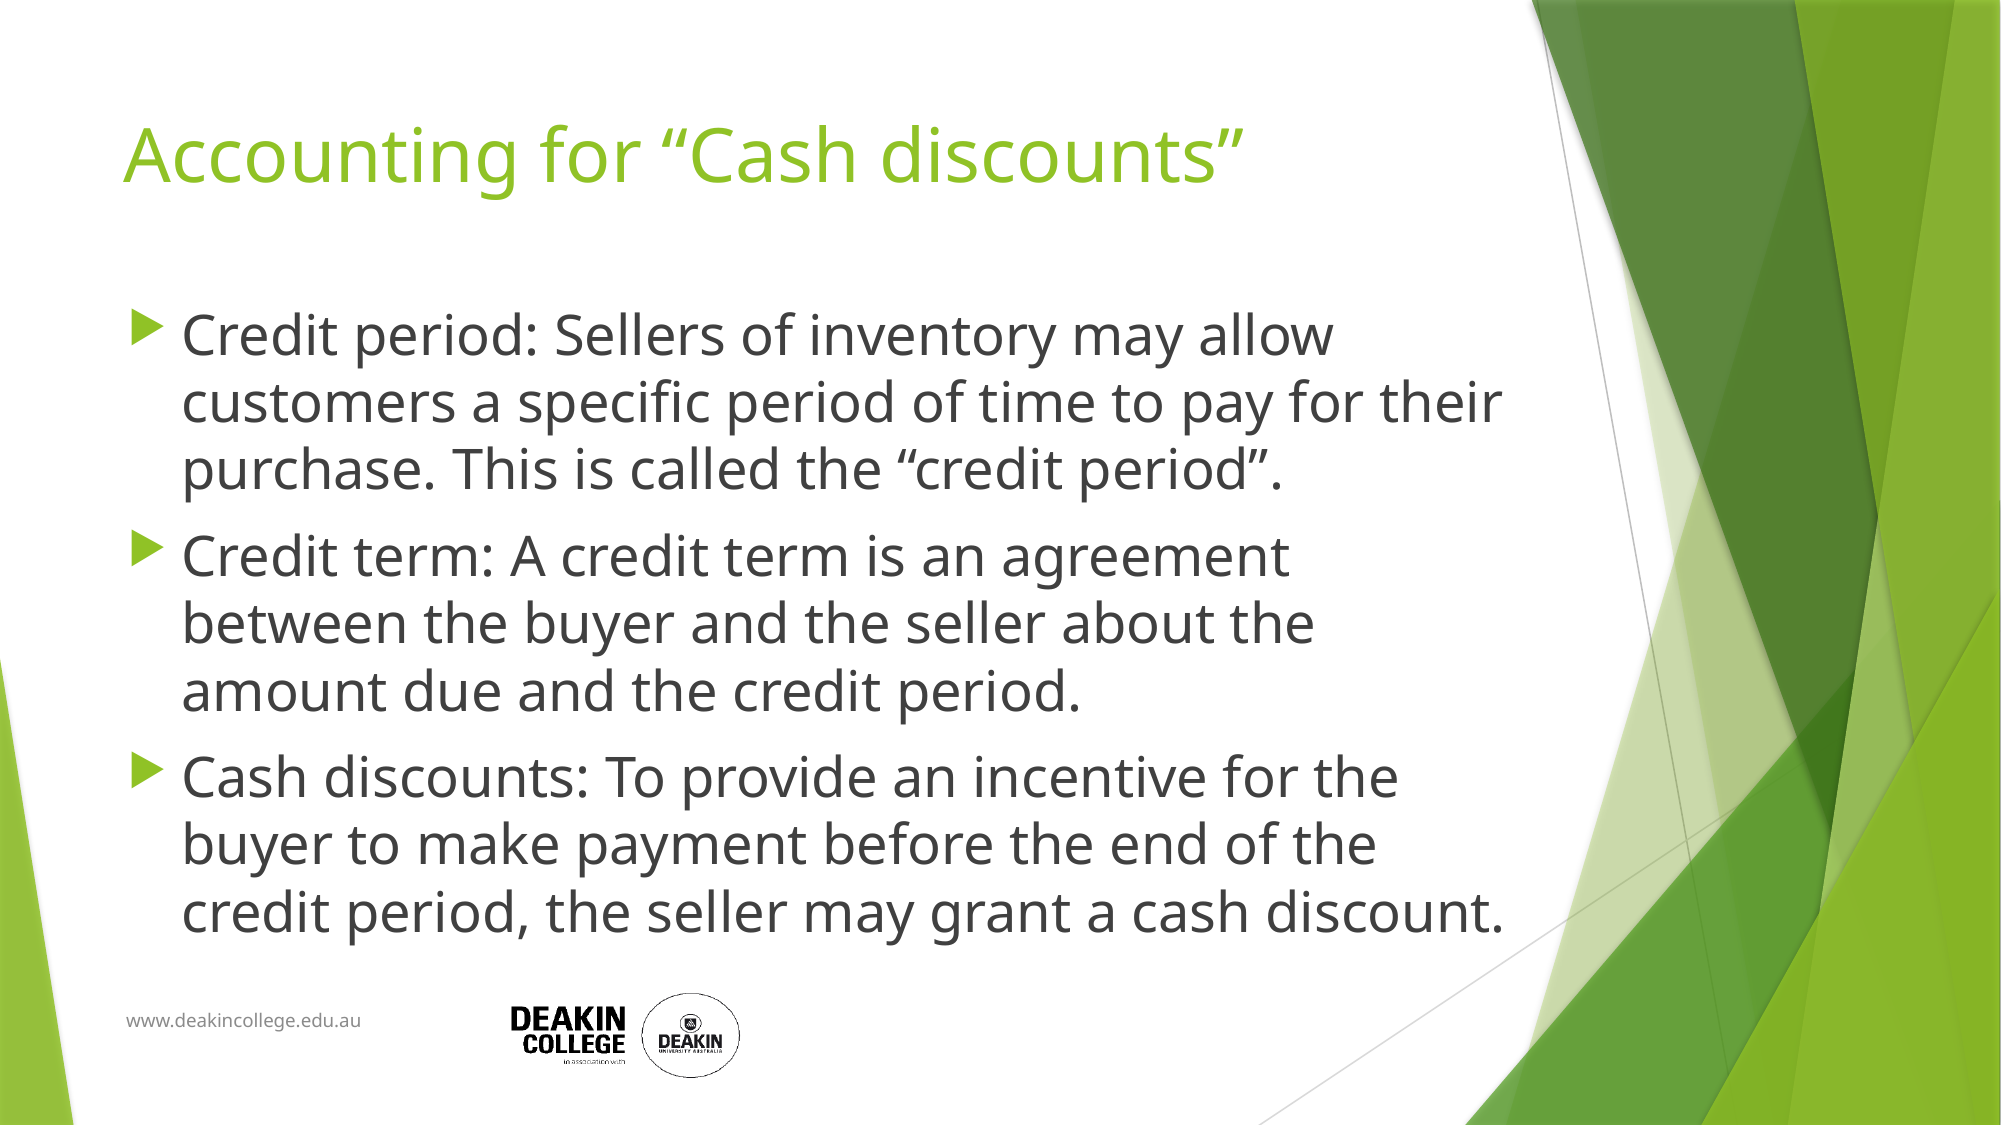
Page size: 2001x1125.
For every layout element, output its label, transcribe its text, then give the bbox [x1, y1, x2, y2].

title Accounting for “Cash discounts” [108, 99, 1523, 296]
footer www.deakincollege.edu.au [111, 991, 1145, 1051]
list Credit period: Sellers of inventory may allow customers a specific period of time to pay for their purchase. This is called the “credit period”. Credit term: A credit term is an agreement between the buyer and the seller about the amount due and the credit period. Cash discounts: To provide an incentive for the buyer to make payment before the end of the credit period, the seller may grant a cash discount. [112, 292, 1523, 991]
picture [509, 1051, 741, 1079]
